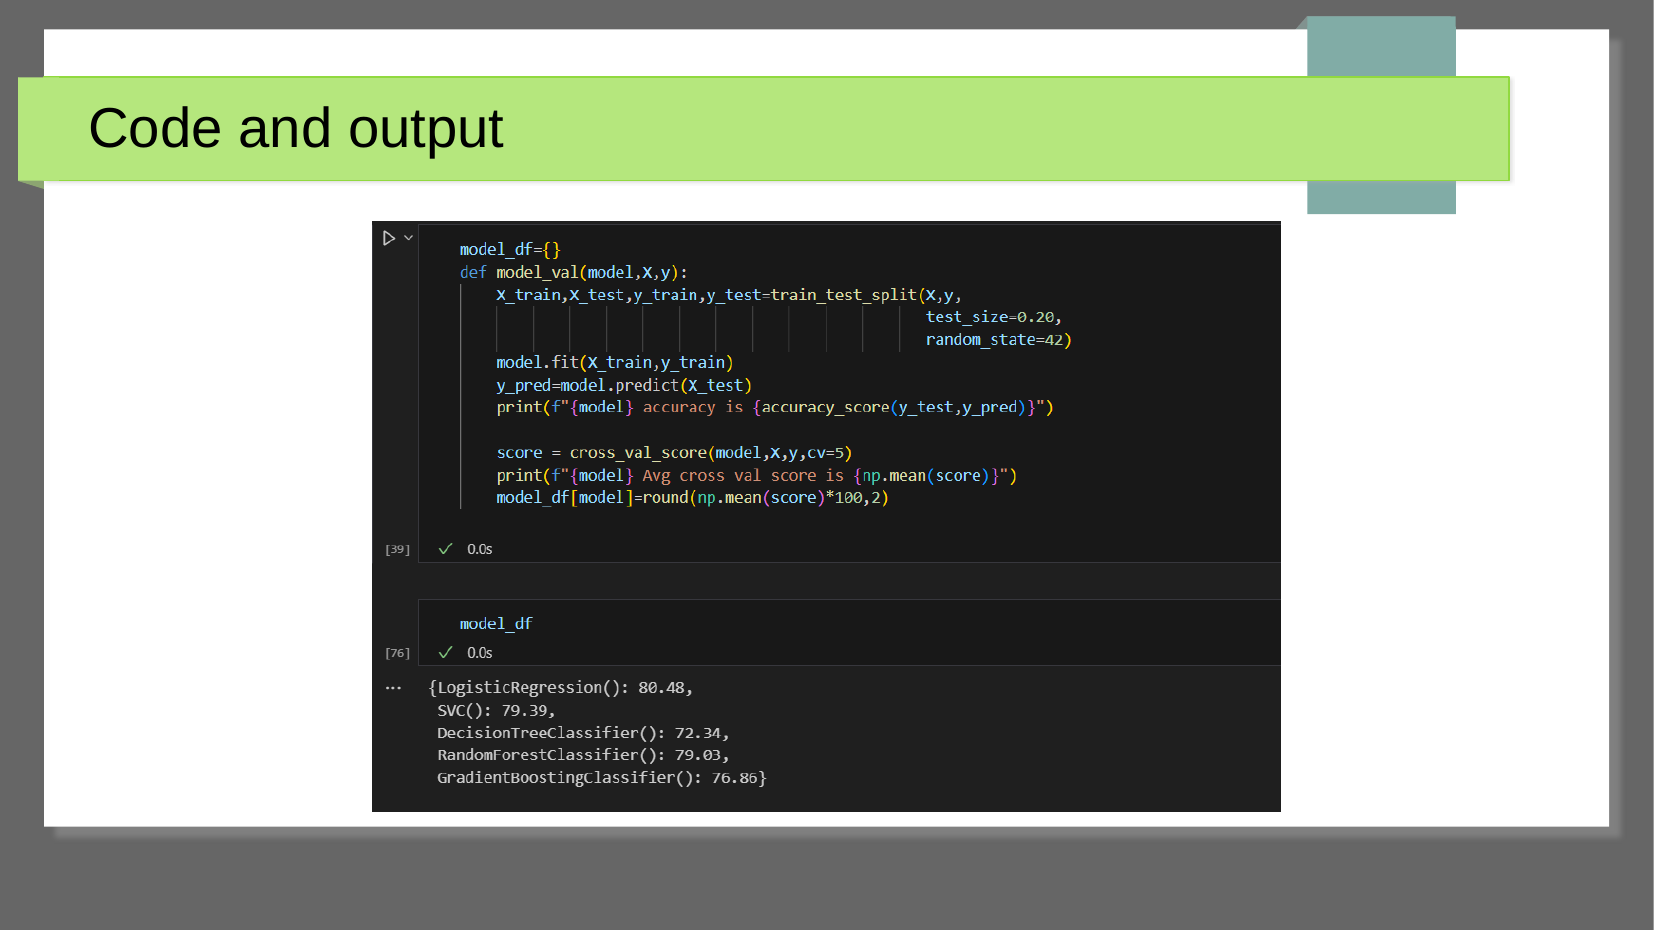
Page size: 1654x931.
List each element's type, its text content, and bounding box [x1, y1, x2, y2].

title Code and output [88, 73, 1506, 178]
picture [372, 221, 1281, 812]
